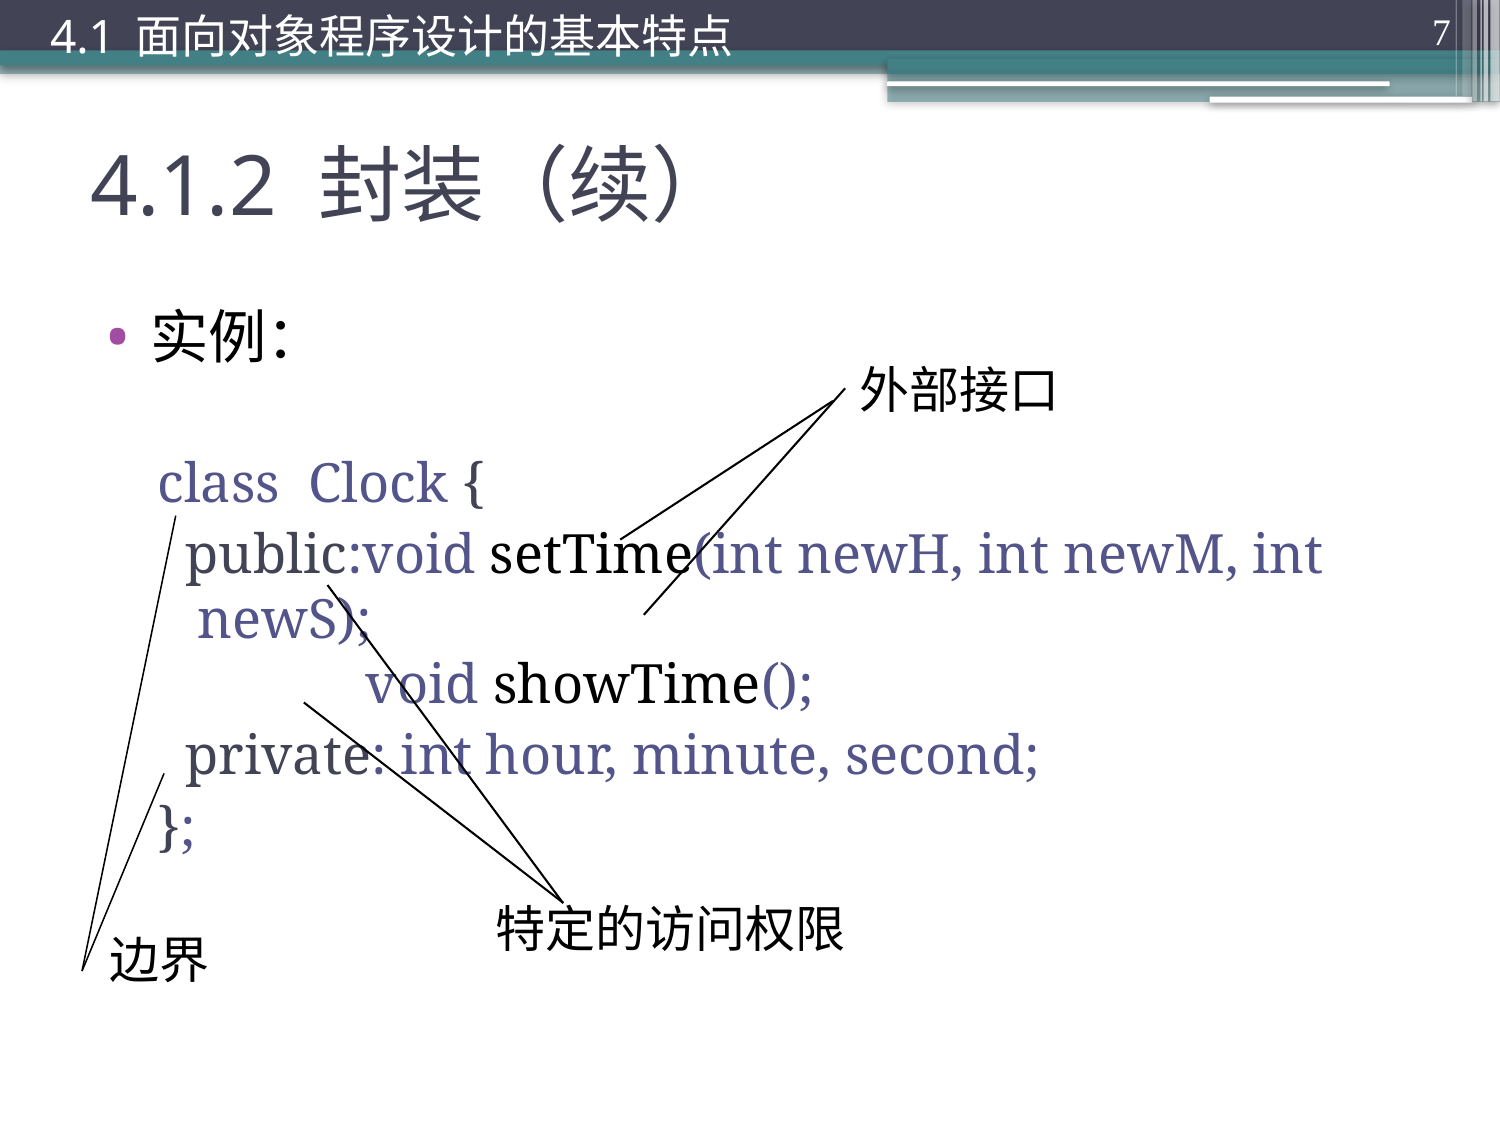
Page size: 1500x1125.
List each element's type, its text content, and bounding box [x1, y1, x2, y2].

slide_number 7 [1340, 0, 1466, 61]
text_box 4.1 面向对象程序设计的基本特点 [35, 0, 1289, 71]
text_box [81, 515, 245, 997]
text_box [620, 351, 1108, 615]
title 4.1.2 封装（续） [75, 94, 1425, 270]
list 实例： class Clock { public:void setTime(int newH, int newM, int newS); void showTime(); private: int hour, minute, second; }; [75, 292, 1454, 1079]
text_box 特定的访问权限 [480, 890, 868, 966]
